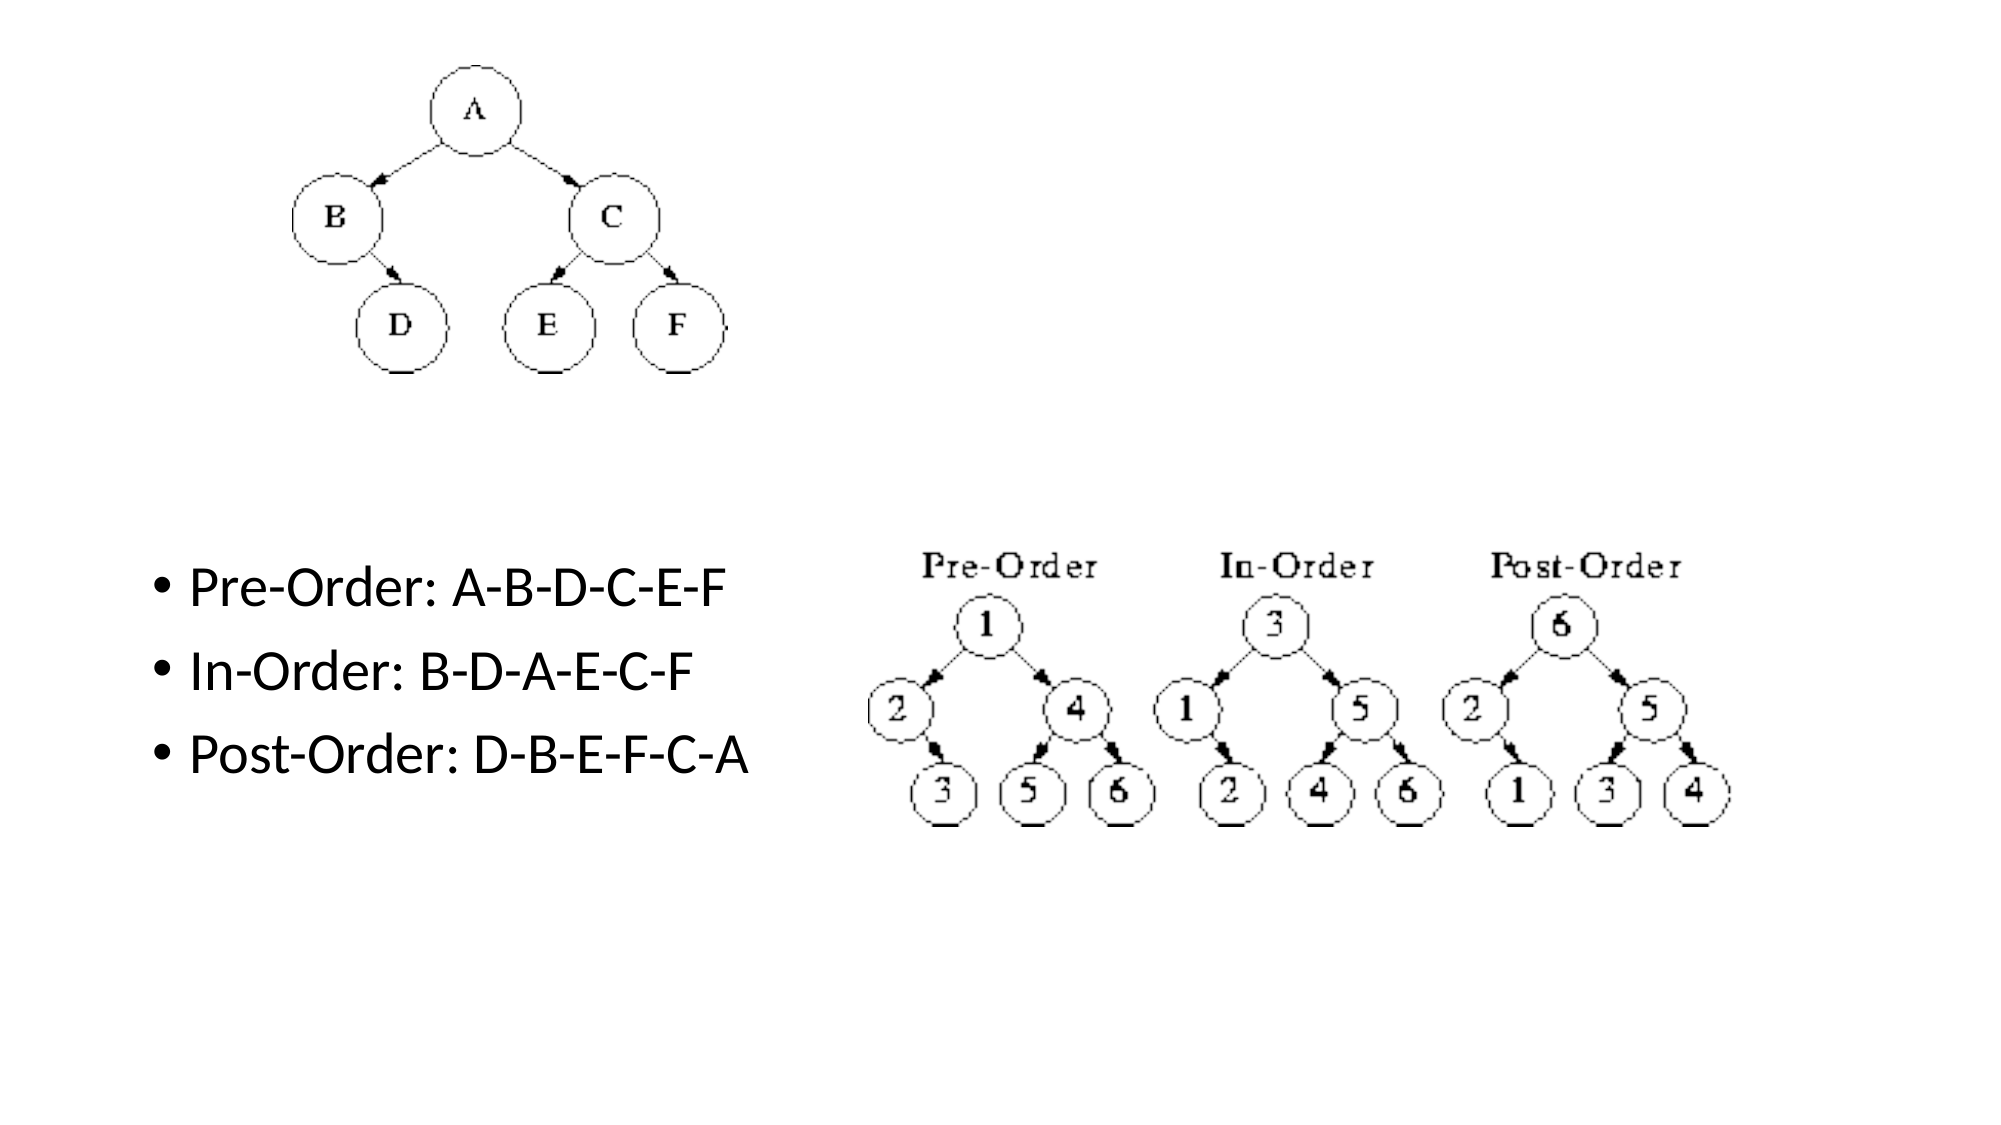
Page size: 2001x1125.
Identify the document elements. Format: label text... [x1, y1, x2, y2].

list Pre-Order: A-B-D-C-E-F In-Order: B-D-A-E-C-F Post-Order: D-B-E-F-C-A [137, 373, 1863, 1014]
picture [868, 550, 1735, 827]
picture [292, 65, 728, 374]
